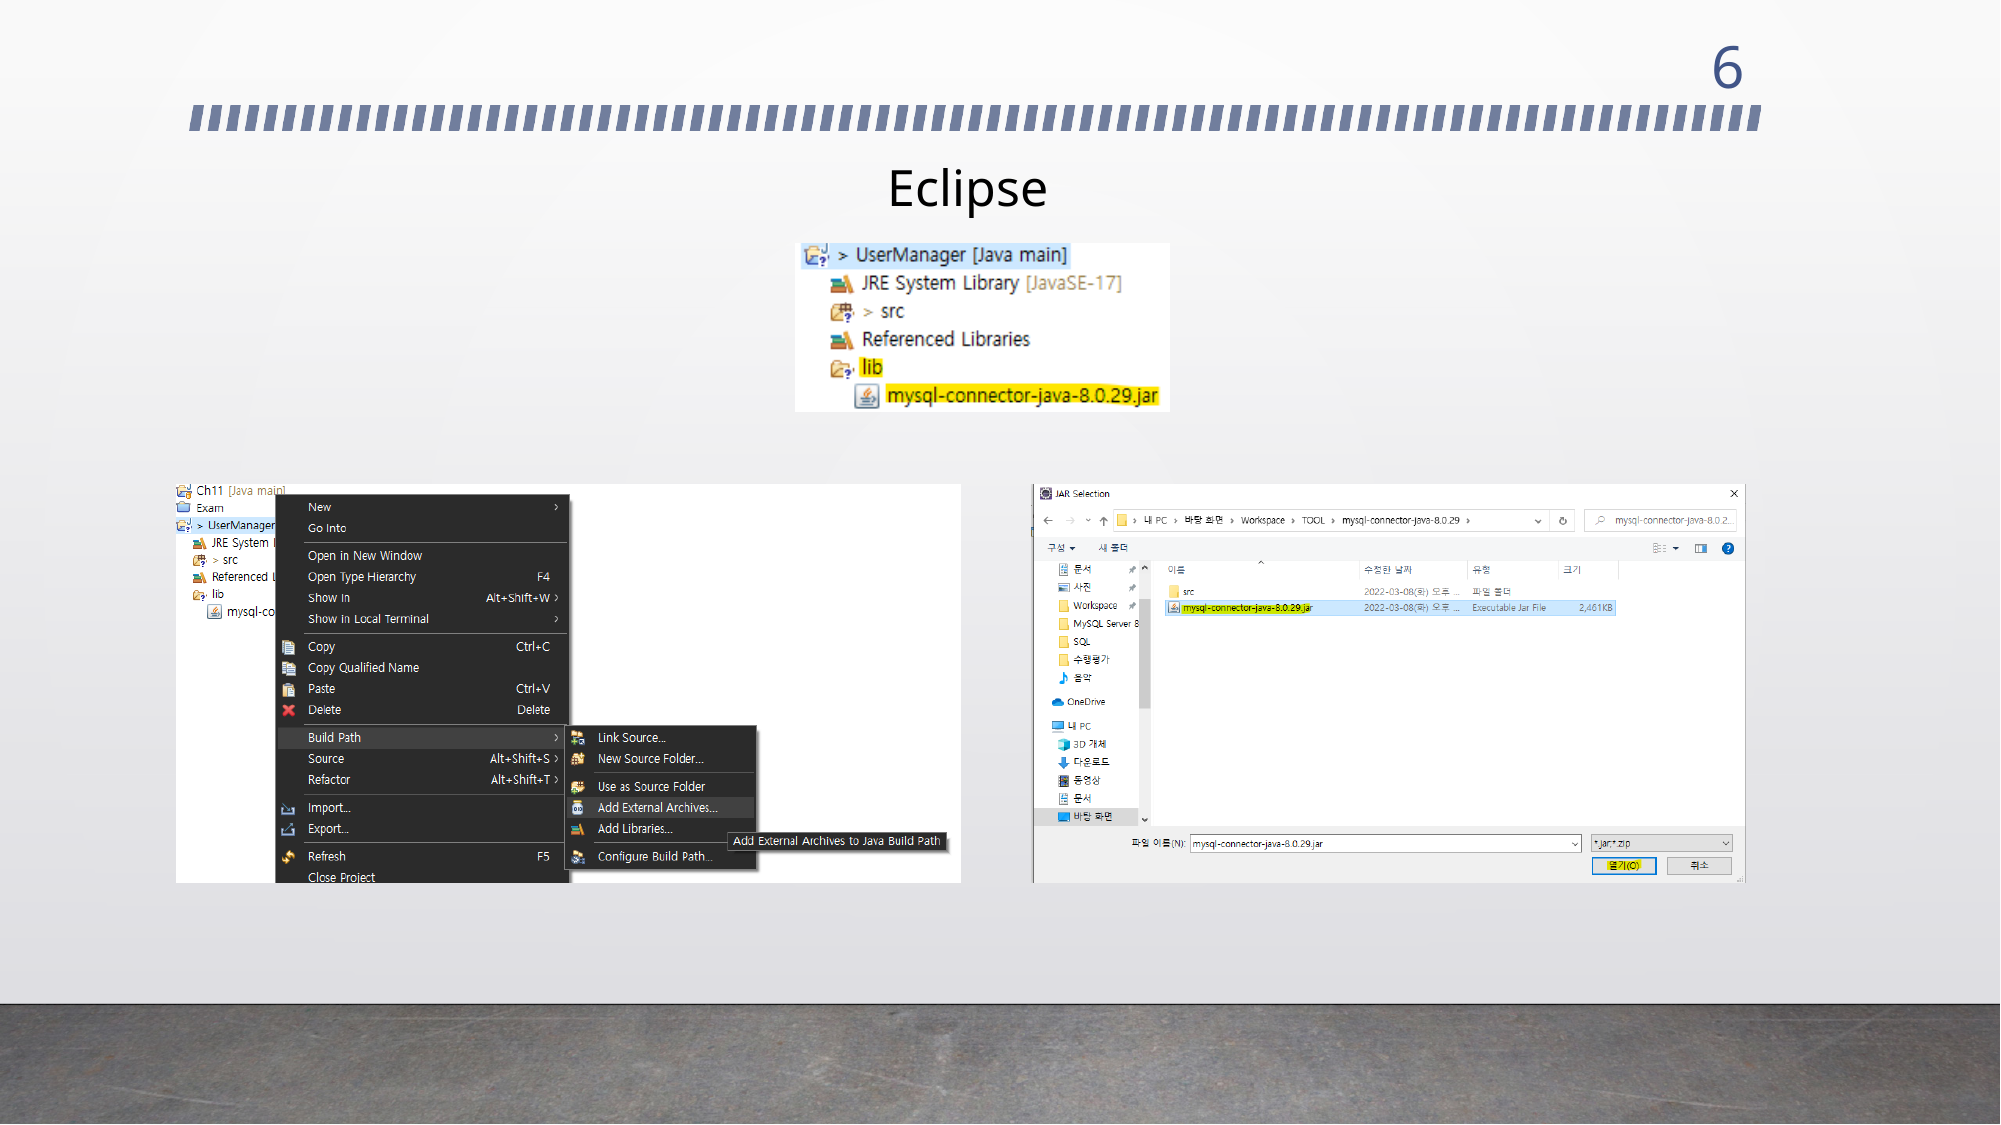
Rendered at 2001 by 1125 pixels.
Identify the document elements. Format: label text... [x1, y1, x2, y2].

title Eclipse [176, 136, 1760, 244]
picture [1031, 484, 1746, 884]
picture [795, 242, 1170, 413]
picture [175, 484, 962, 884]
slide_number 6 [1626, 22, 1760, 106]
picture [0, 1004, 2000, 1124]
